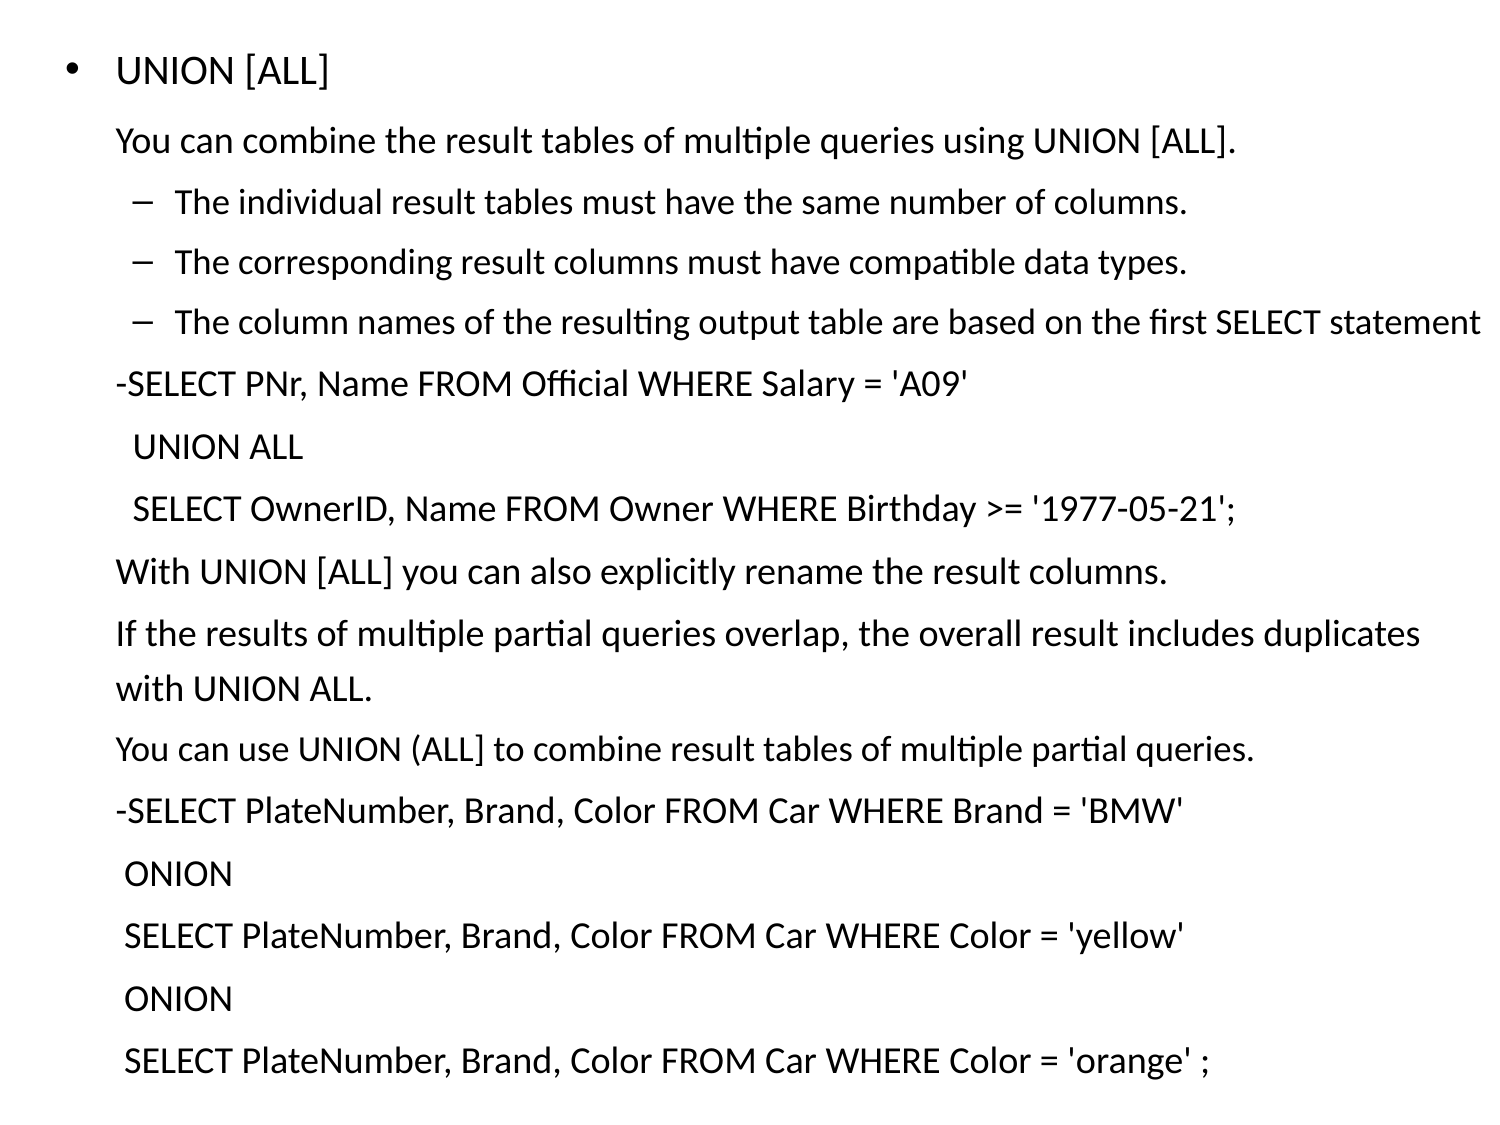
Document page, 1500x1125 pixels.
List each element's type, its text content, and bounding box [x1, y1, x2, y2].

list UNION [ALL] You can combine the result tables of multiple queries using UNION [ALL]. The individual result tables must have the same number of columns. The corresponding result columns must have compatible data types. The column names of the resulting output table are based on the first SELECT statement -SELECT PNr, Name FROM Official WHERE Salary = 'A09' UNION ALL SELECT OwnerID, Name FROM Owner WHERE Birthday >= '1977-05-21'; With UNION [ALL] you can also explicitly rename the result columns. If the results of multiple partial queries overlap, the overall result includes duplicates with UNION ALL. You can use UNION (ALL] to combine result tables of multiple partial queries. -SELECT PlateNumber, Brand, Color FROM Car WHERE Brand = 'BMW' ONION SELECT PlateNumber, Brand, Color FROM Car WHERE Color = 'yellow' ONION SELECT PlateNumber, Brand, Color FROM Car WHERE Color = 'orange' ; [50, 24, 1500, 1125]
